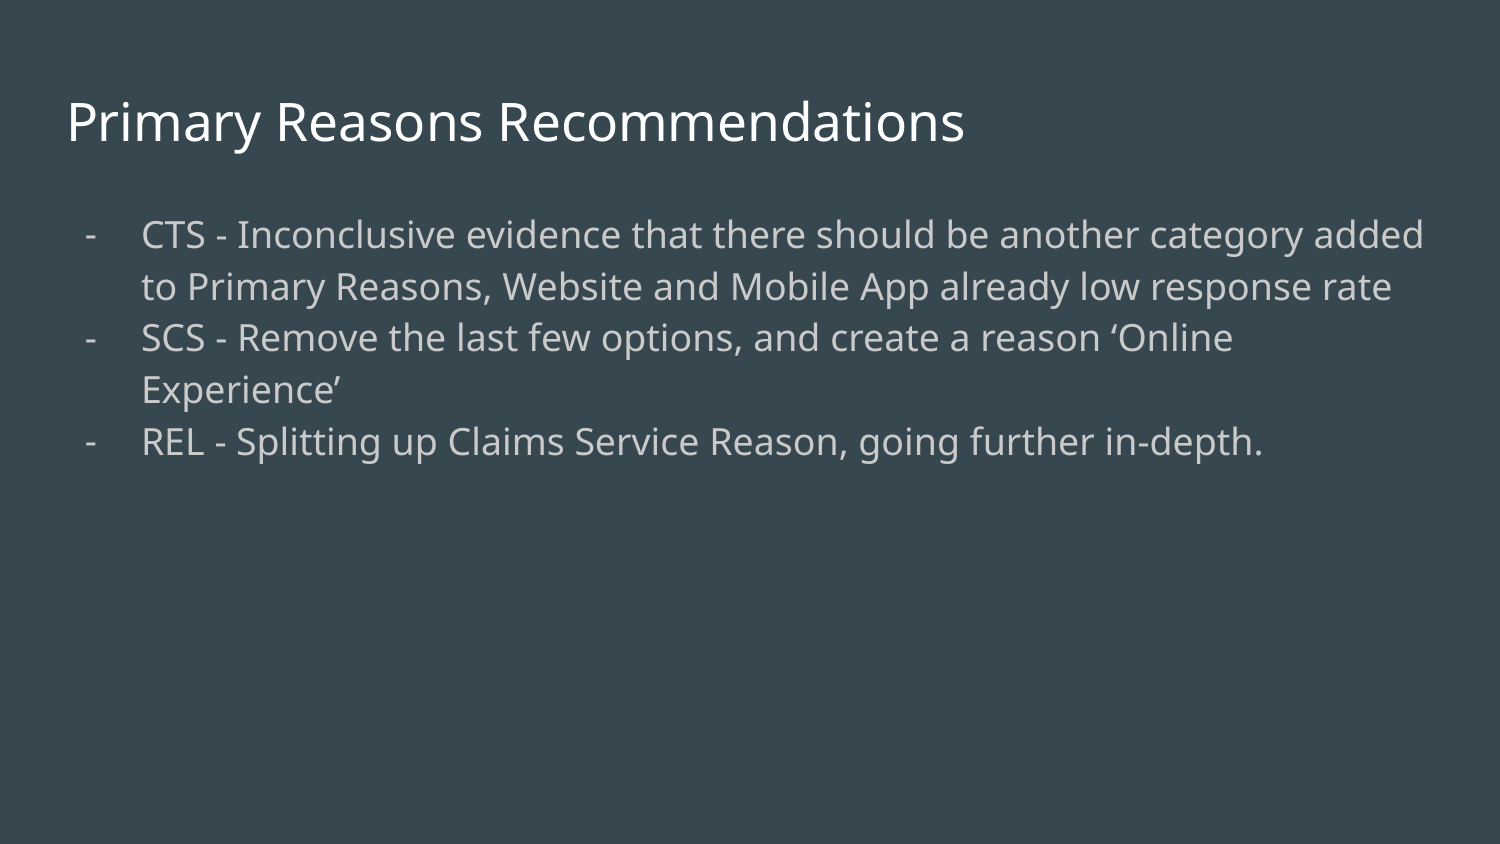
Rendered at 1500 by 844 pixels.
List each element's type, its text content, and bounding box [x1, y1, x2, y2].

title Primary Reasons Recommendations [51, 72, 1449, 167]
list CTS - Inconclusive evidence that there should be another category added to Primary Reasons, Website and Mobile App already low response rate SCS - Remove the last few options, and create a reason ‘Online Experience’ REL - Splitting up Claims Service Reason, going further in-depth. [51, 189, 1449, 750]
